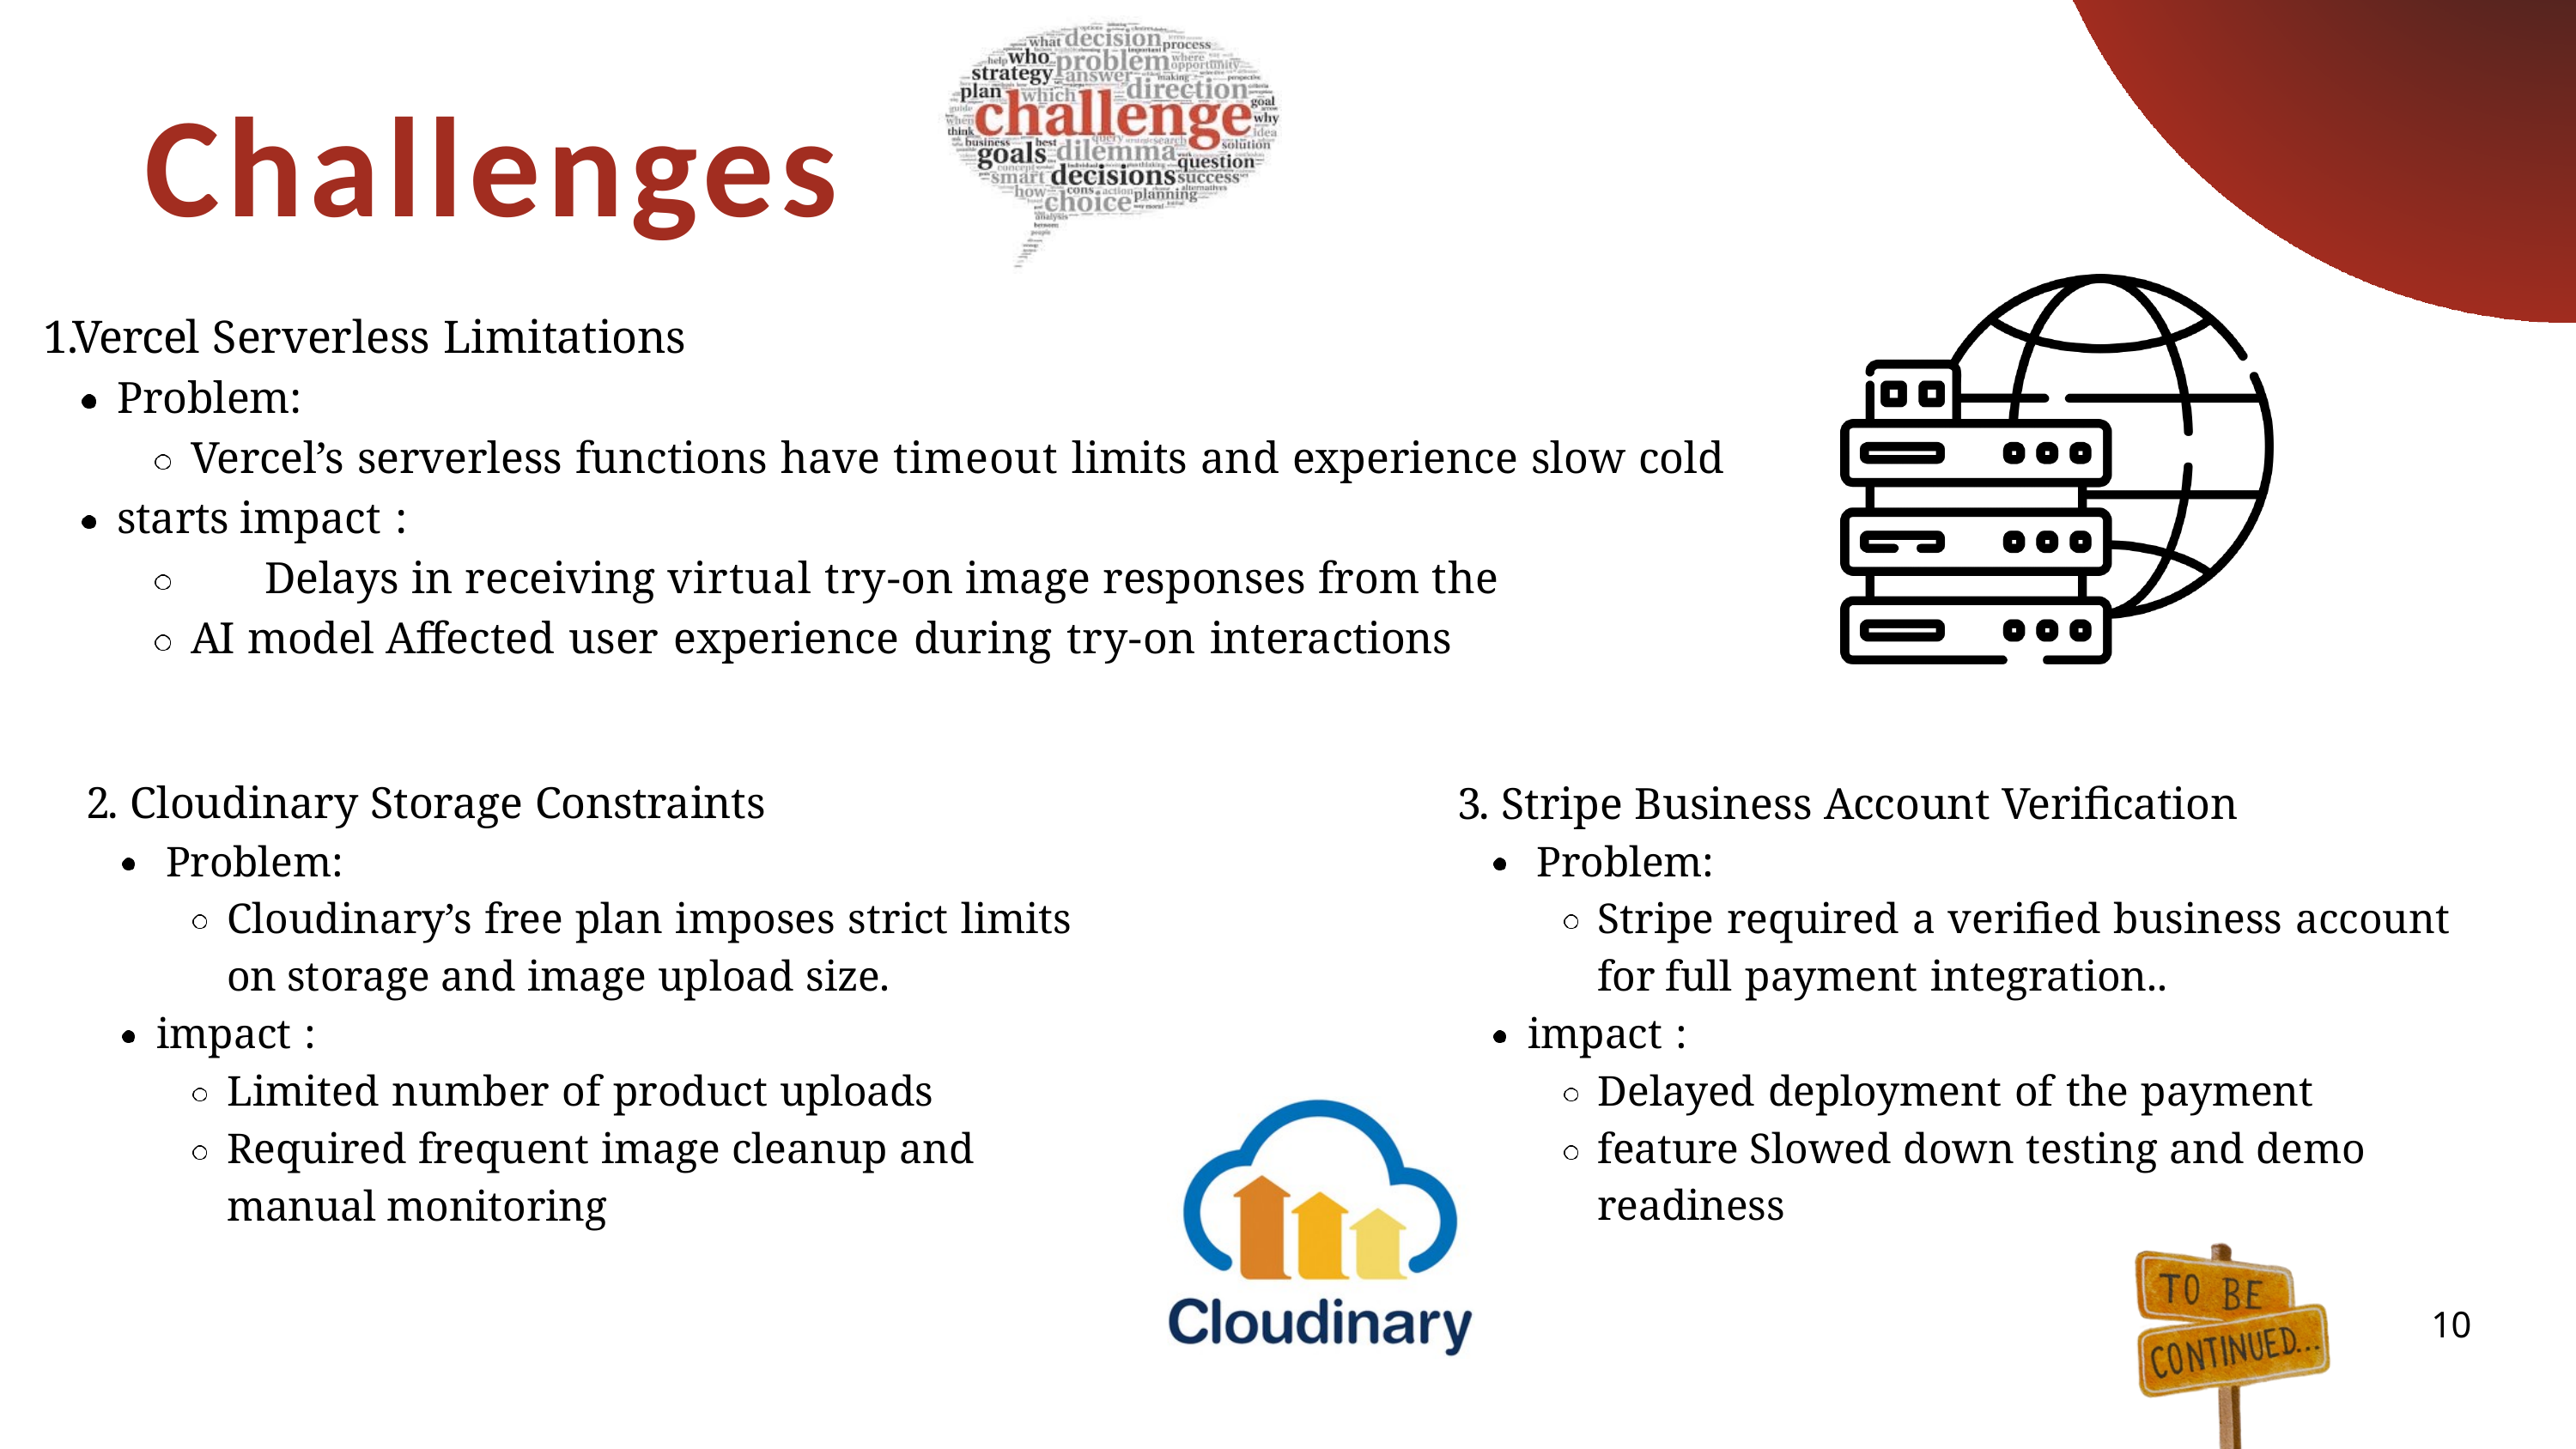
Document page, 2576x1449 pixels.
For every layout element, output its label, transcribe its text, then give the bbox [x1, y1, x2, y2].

picture [938, 15, 1282, 274]
picture [155, 453, 171, 470]
picture [2024, 1239, 2396, 1449]
text_box 3. Stripe Business Account Verification Problem: Stripe required a verified business account for full payment integration.. impact : Delayed deployment of the payment feature Slowed down testing and demo readiness [1455, 766, 2451, 1229]
title Challenges [60, 72, 2069, 317]
picture [1564, 914, 1578, 929]
picture [155, 634, 171, 651]
text_box 1.Vercel Serverless Limitations Problem: Vercel’s serverless functions have timeout limits and experience slow cold starts impact : Delays in receiving virtual try-on image responses from the AI model Affected user experience during try-on interactions [41, 297, 1741, 663]
text_box 2. Cloudinary Storage Constraints Problem: Cloudinary’s free plan imposes strict limits on storage and image upload size. impact : Limited number of product uploads Required frequent image cleanup and manual monitoring [84, 766, 1076, 1229]
picture [1840, 0, 2576, 665]
picture [155, 574, 171, 591]
picture [192, 1088, 207, 1102]
picture [1167, 1096, 1475, 1359]
picture [192, 1145, 207, 1160]
picture [1564, 1088, 1578, 1102]
picture [122, 858, 136, 870]
picture [1493, 1030, 1506, 1044]
picture [192, 914, 207, 929]
picture [82, 514, 96, 530]
picture [82, 394, 96, 409]
picture [122, 1030, 136, 1044]
picture [1493, 858, 1506, 870]
text_box 10 [2425, 1297, 2482, 1351]
picture [1564, 1145, 1578, 1160]
